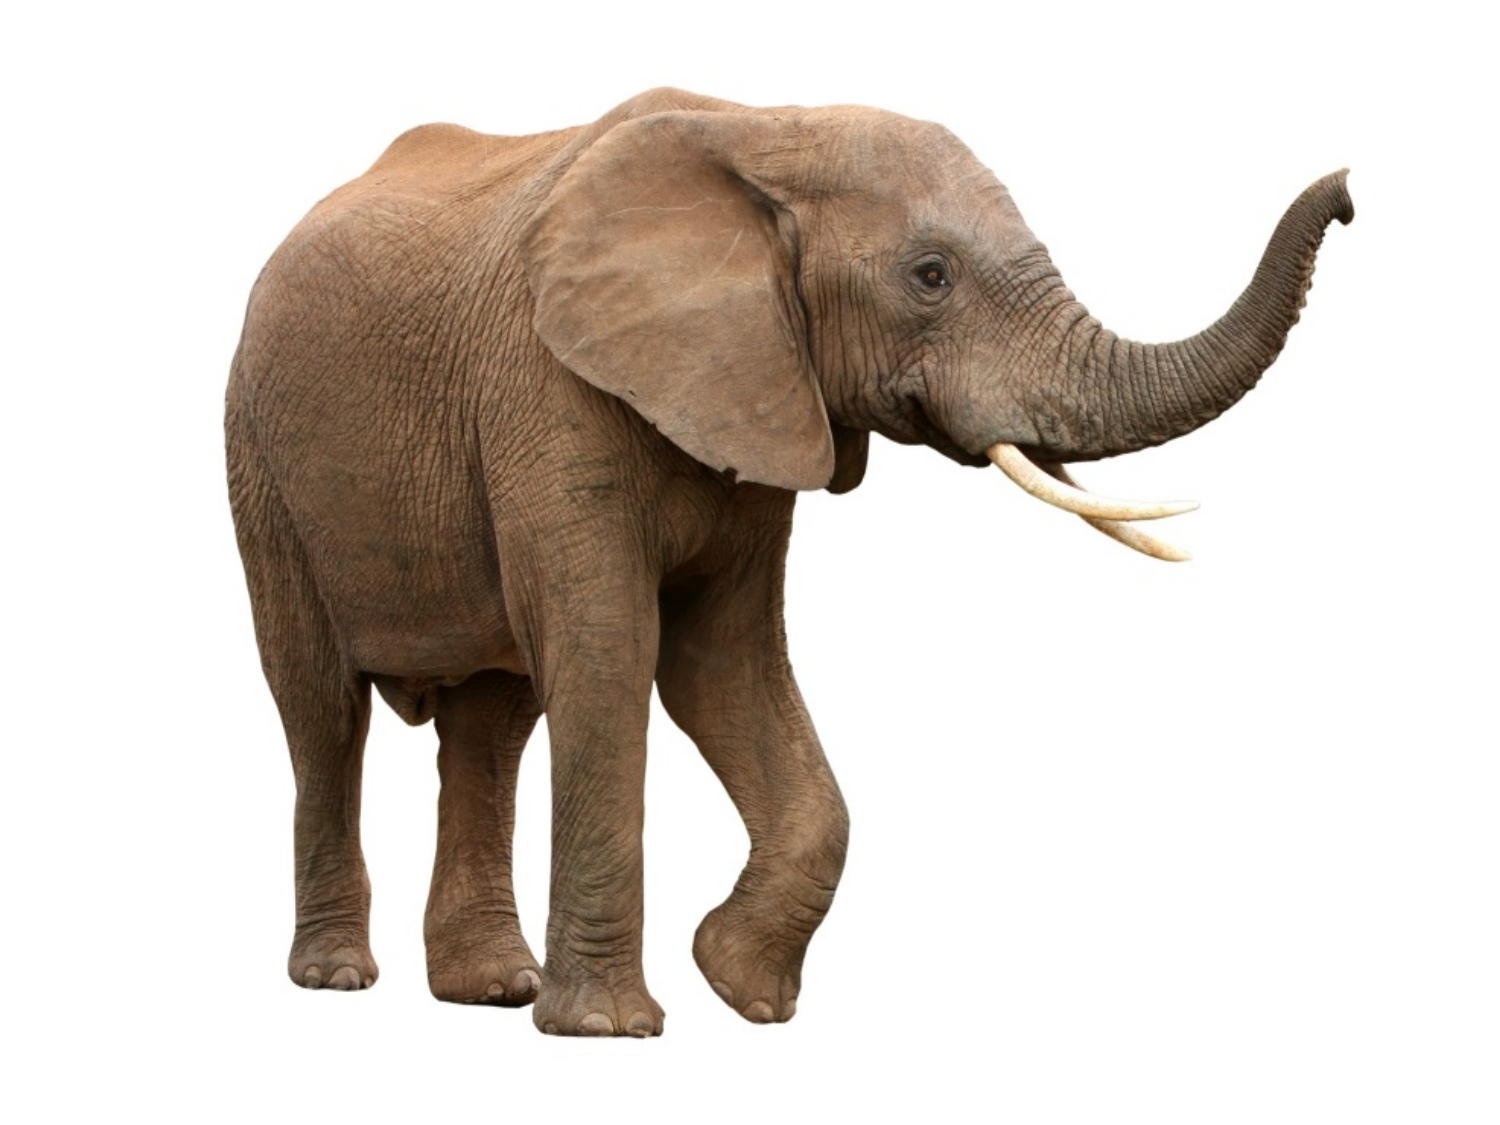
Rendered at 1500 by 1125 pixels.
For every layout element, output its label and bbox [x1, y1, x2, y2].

picture [183, 24, 1401, 1076]
